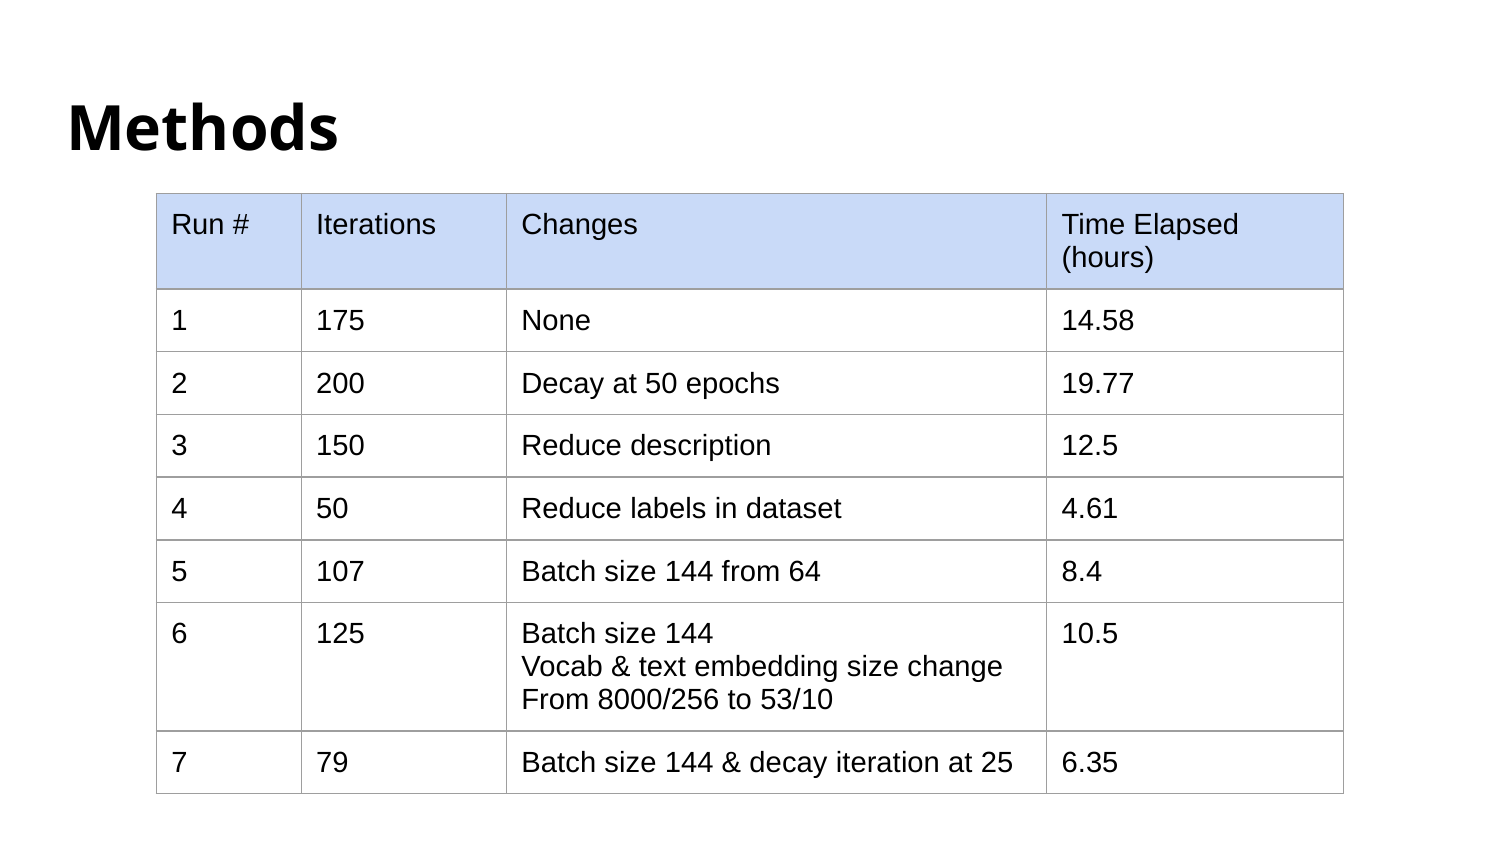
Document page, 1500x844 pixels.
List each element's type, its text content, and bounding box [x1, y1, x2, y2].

table_cell 7 [157, 732, 301, 793]
table_cell 19.77 [1047, 352, 1343, 414]
table_cell 50 [302, 478, 506, 539]
table_cell 1 [157, 290, 301, 351]
table_cell 10.5 [1047, 603, 1343, 730]
table_cell 8.4 [1047, 541, 1343, 602]
table_header Run # [157, 194, 301, 288]
table_cell 14.58 [1047, 290, 1343, 351]
title Methods [51, 72, 1449, 176]
table_cell 5 [157, 541, 301, 602]
table_cell 107 [302, 541, 506, 602]
table_cell 3 [157, 415, 301, 476]
table_cell Reduce labels in dataset [507, 478, 1046, 539]
table_header Time Elapsed (hours) [1047, 194, 1343, 288]
table_cell 2 [157, 352, 301, 414]
table_cell Reduce description [507, 415, 1046, 476]
table_header Changes [507, 194, 1046, 288]
table_cell 79 [302, 732, 506, 793]
table_cell Batch size 144 from 64 [507, 541, 1046, 602]
table_cell None [507, 290, 1046, 351]
table_cell 175 [302, 290, 506, 351]
table_cell 6 [157, 603, 301, 730]
table_cell 4.61 [1047, 478, 1343, 539]
table_cell 125 [302, 603, 506, 730]
table_cell Batch size 144 & decay iteration at 25 [507, 732, 1046, 793]
table_header Iterations [302, 194, 506, 288]
table_cell 200 [302, 352, 506, 414]
table_cell 4 [157, 478, 301, 539]
table_cell 150 [302, 415, 506, 476]
table_cell Batch size 144 Vocab & text embedding size change From 8000/256 to 53/10 [507, 603, 1046, 730]
table_cell Decay at 50 epochs [507, 352, 1046, 414]
table_cell 12.5 [1047, 415, 1343, 476]
table_cell 6.35 [1047, 732, 1343, 793]
